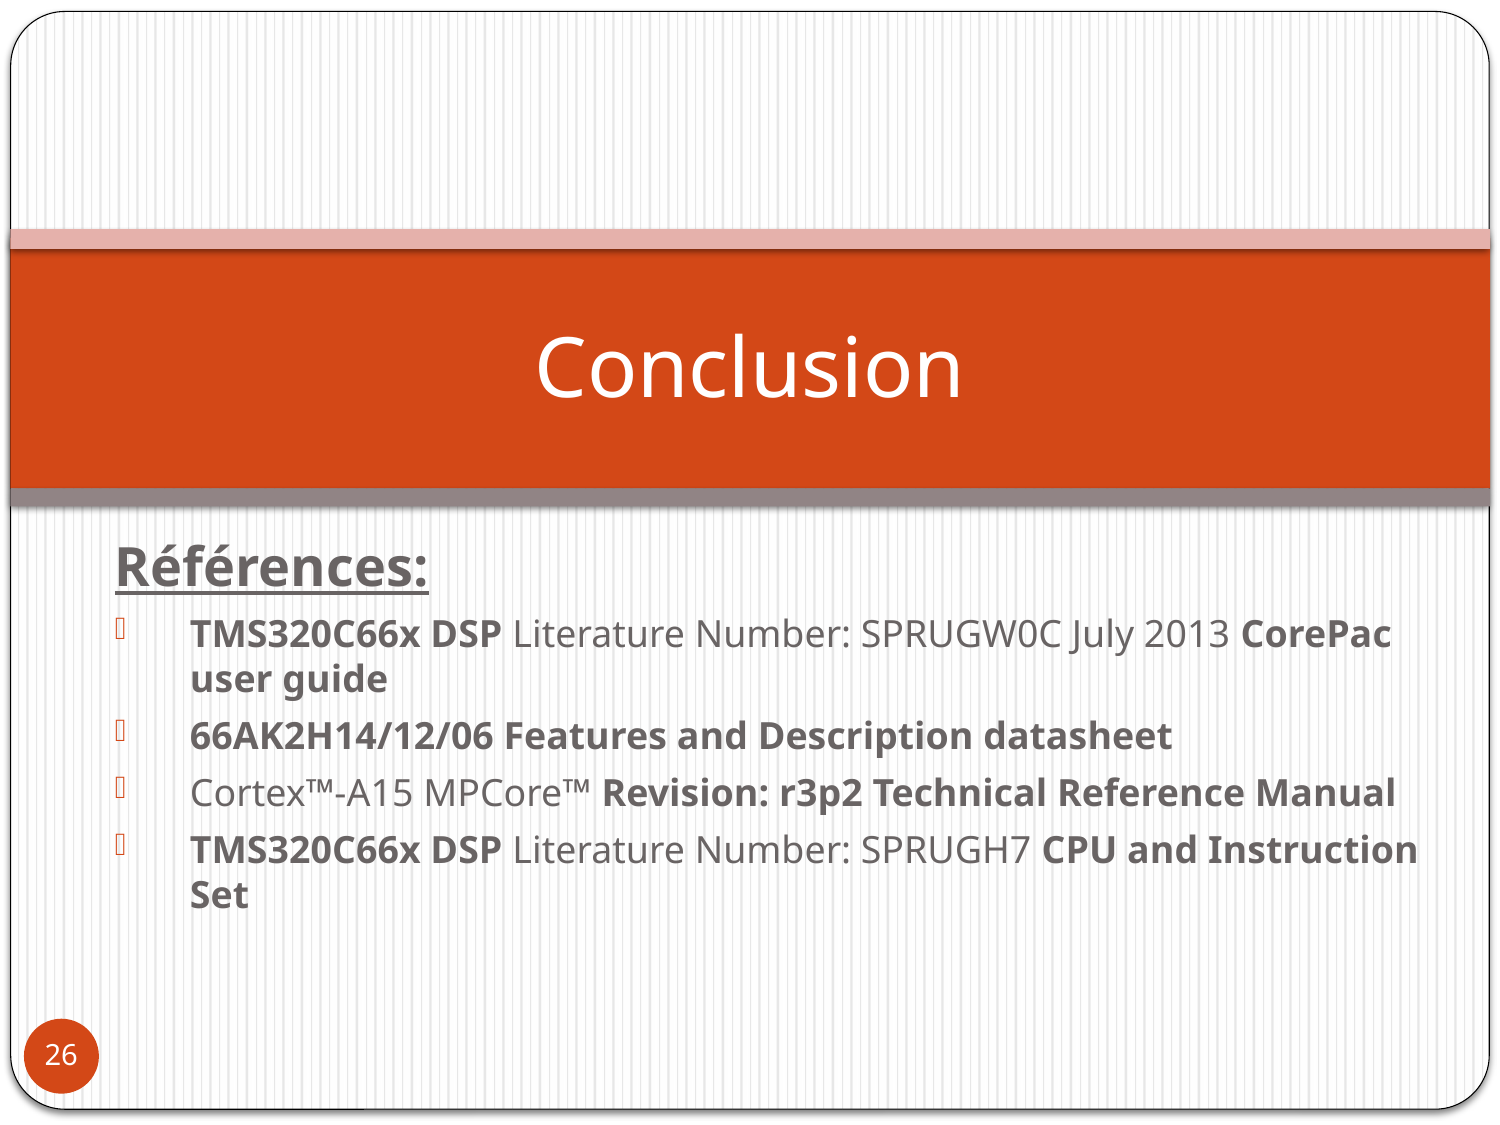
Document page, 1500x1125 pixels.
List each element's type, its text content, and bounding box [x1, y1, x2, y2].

title Conclusion [75, 247, 1425, 489]
slide_number 26 [23, 1018, 99, 1094]
subtitle Références: TMS320C66x DSP Literature Number: SPRUGW0C July 2013 CorePac user guide 66AK2H14/12/06 Features and Description datasheet Cortex™-A15 MPCore™ Revision: r3p2 Technical Reference Manual TMS320C66x DSP Literature Number: SPRUGH7 CPU and Instruction Set [100, 525, 1471, 1012]
